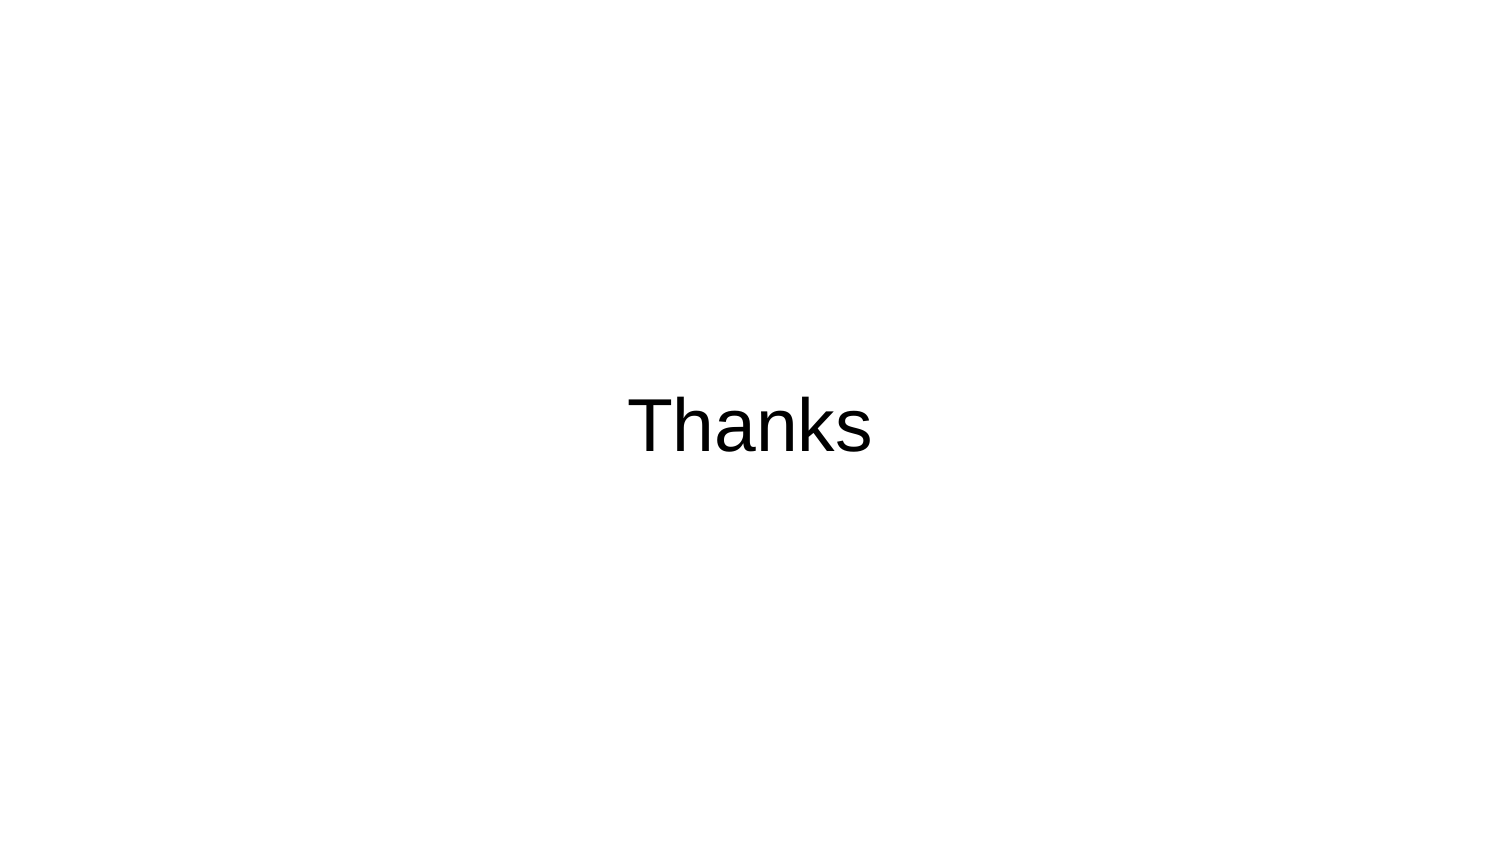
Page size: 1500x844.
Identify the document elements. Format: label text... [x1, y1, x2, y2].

title Thanks [51, 352, 1449, 491]
